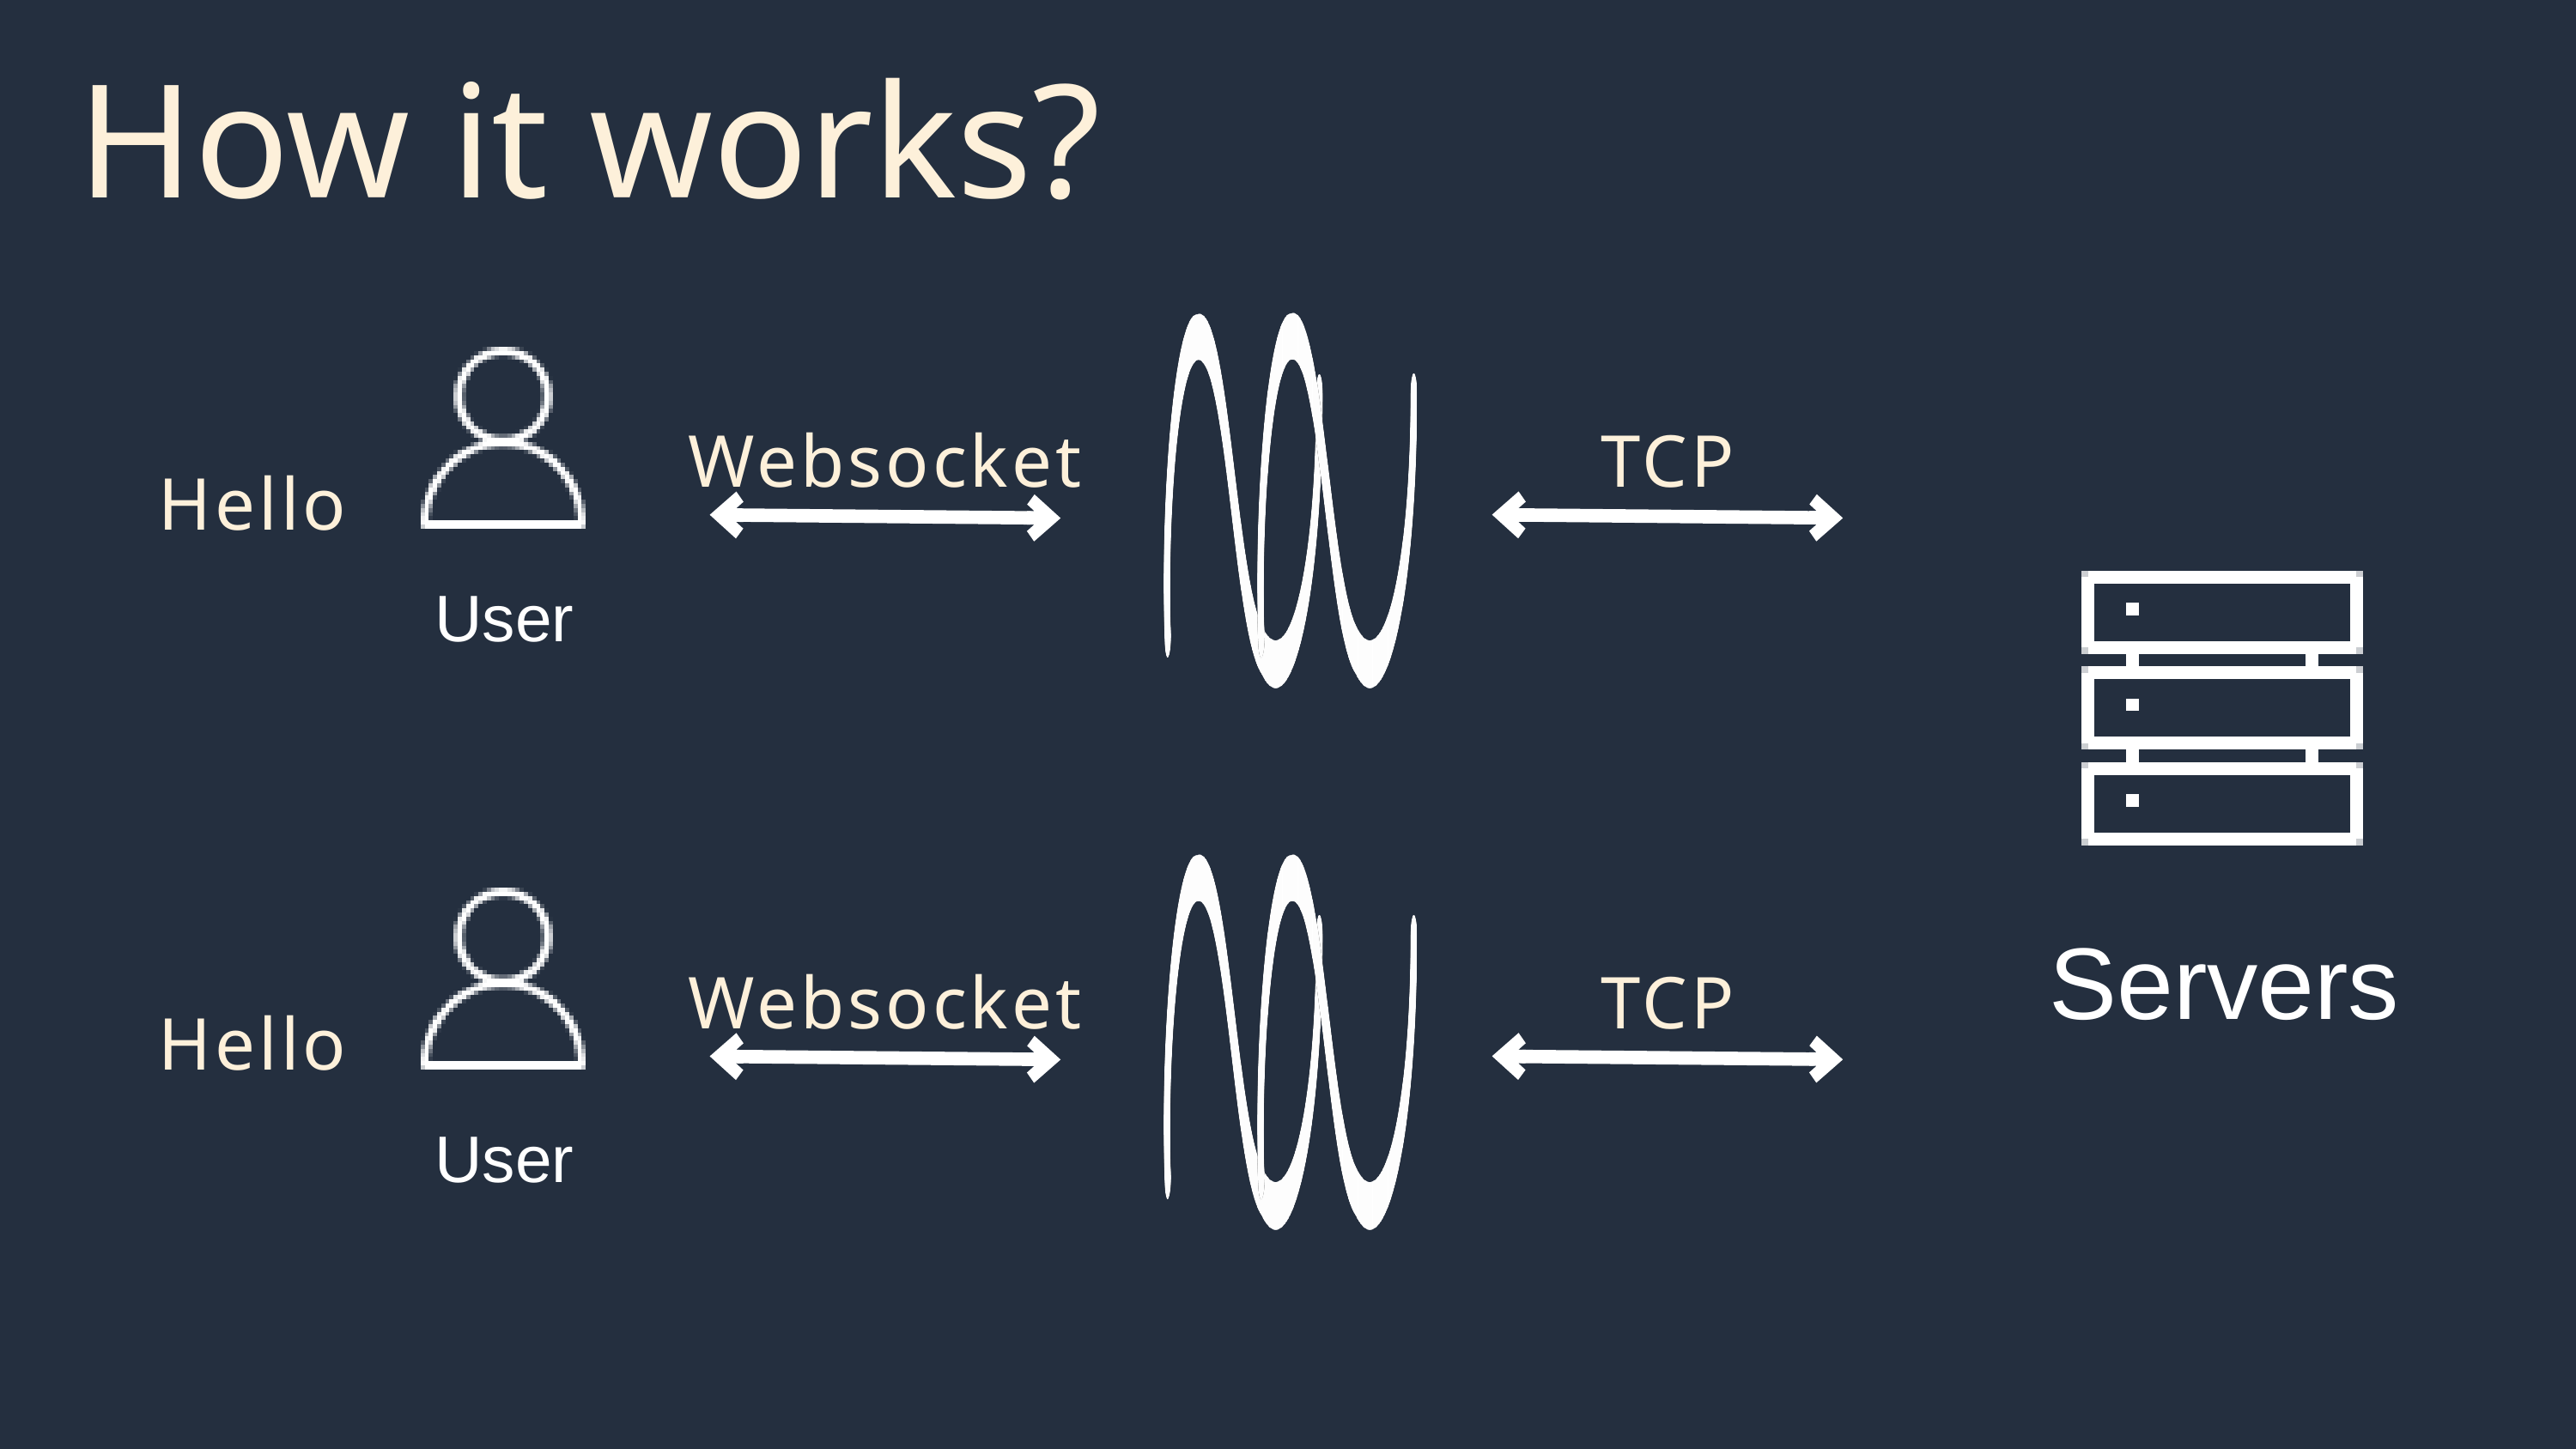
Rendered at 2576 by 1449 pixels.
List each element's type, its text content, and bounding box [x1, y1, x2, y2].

text_box TCP [1420, 943, 1903, 1044]
text_box TCP [1420, 401, 2027, 502]
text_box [1158, 300, 1418, 732]
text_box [298, 338, 710, 677]
text_box Websocket [713, 401, 1154, 502]
text_box [713, 1053, 1061, 1066]
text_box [1158, 842, 1418, 1274]
text_box How it works? [77, 71, 1844, 230]
text_box [1492, 508, 1844, 524]
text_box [1907, 552, 2542, 1049]
text_box Websocket [713, 943, 1154, 1044]
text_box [298, 880, 710, 1219]
text_box [713, 512, 1061, 524]
text_box Hello [0, 984, 294, 1085]
text_box Hello [0, 444, 294, 545]
